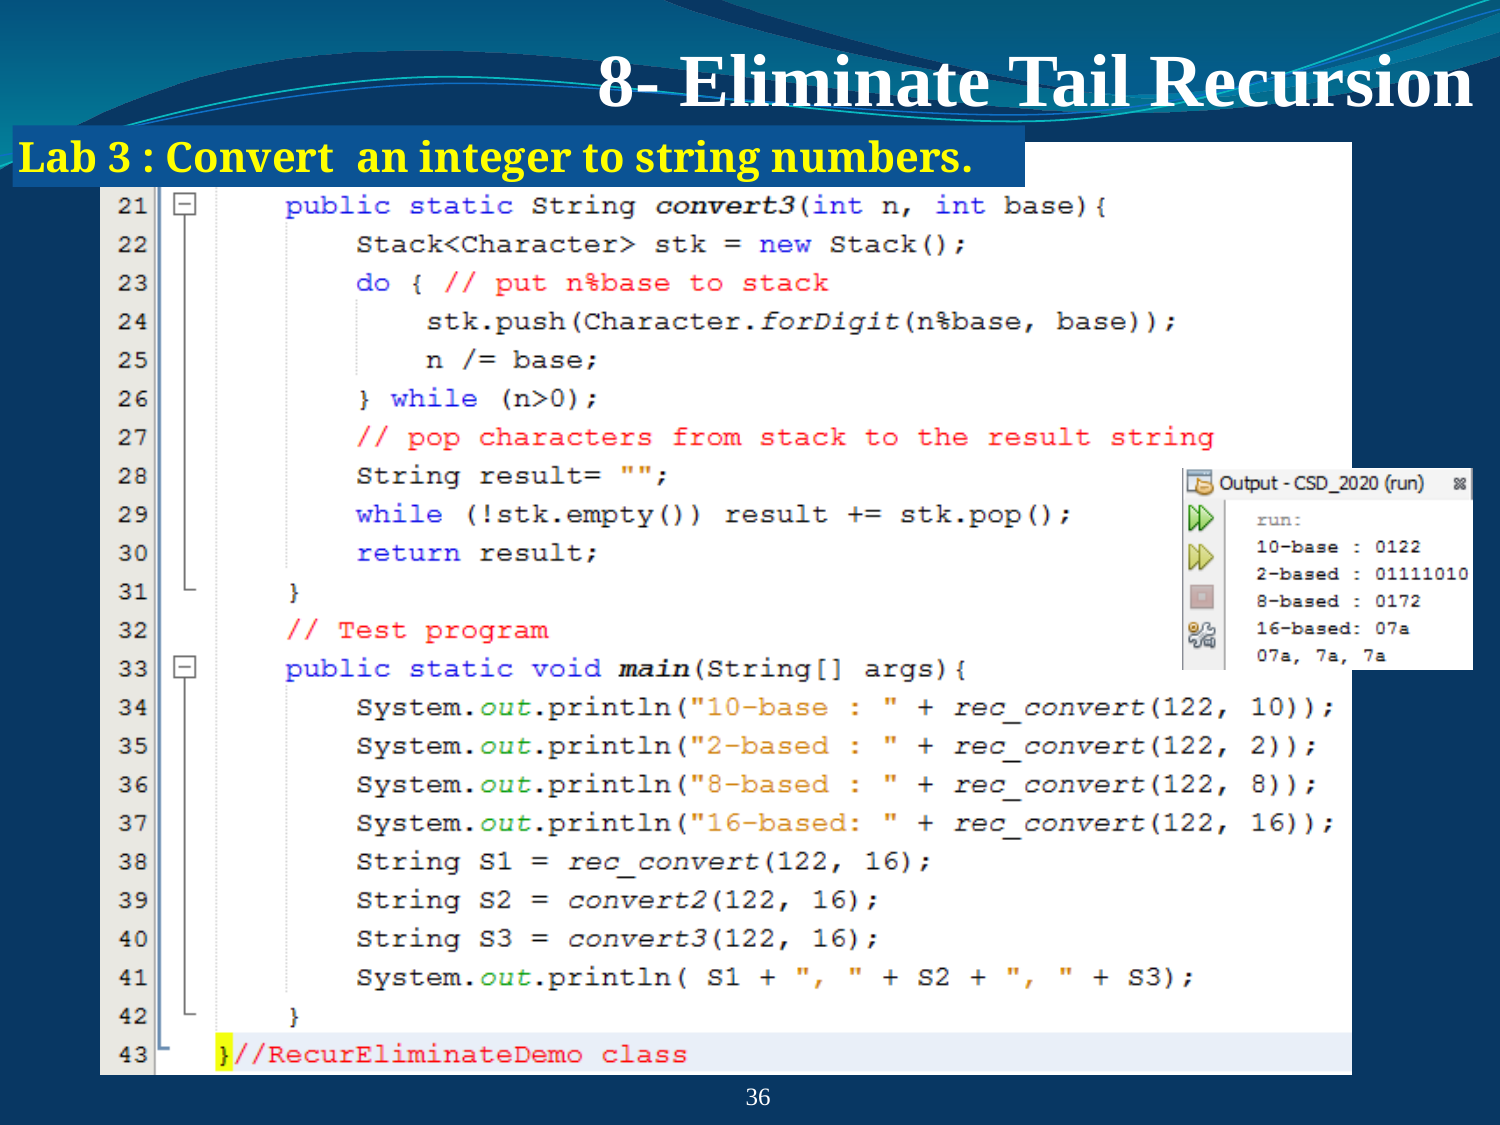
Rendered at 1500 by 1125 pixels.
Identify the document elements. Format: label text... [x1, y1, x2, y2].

text_box Lab 3 : Convert an integer to string numbers. [12, 125, 1025, 187]
slide_number 36 [728, 1088, 771, 1111]
title 8- Eliminate Tail Recursion [75, 12, 1475, 122]
picture [100, 142, 1473, 1075]
